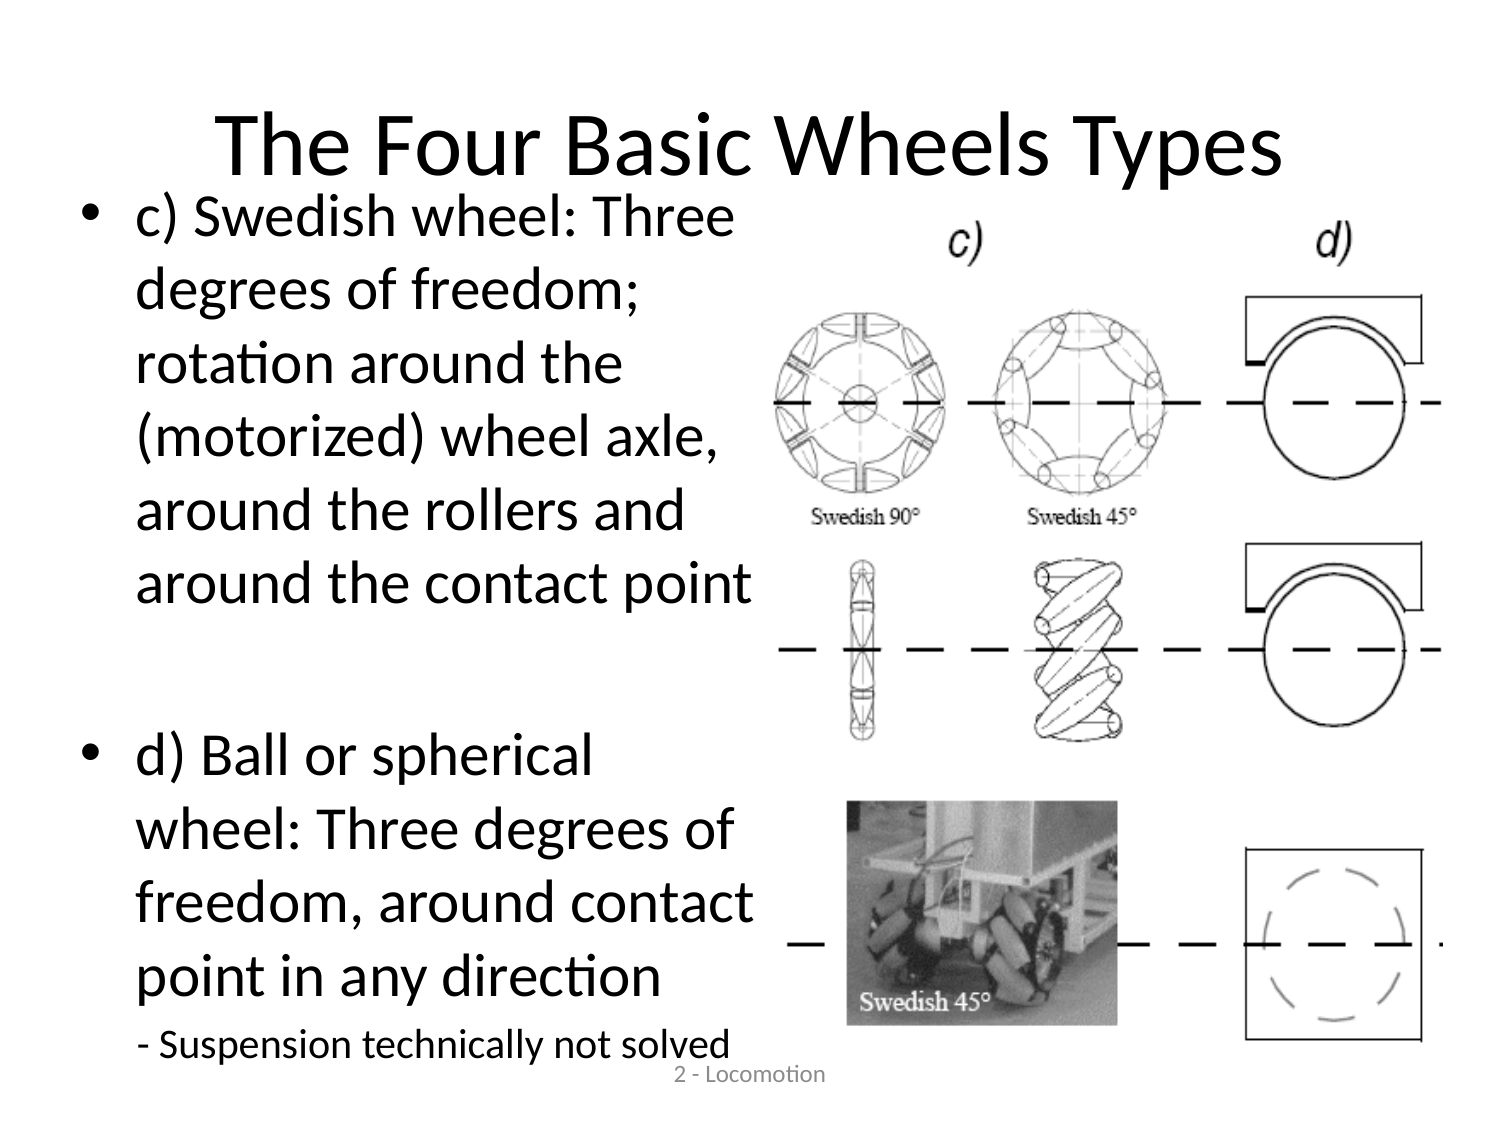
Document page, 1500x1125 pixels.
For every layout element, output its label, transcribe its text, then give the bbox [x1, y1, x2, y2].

footer 2 - Locomotion [512, 1058, 988, 1103]
picture [762, 208, 1443, 1051]
title The Four Basic Wheels Types [75, 45, 1425, 206]
list c) Swedish wheel: Three degrees of freedom; rotation around the (motorized) wheel axle, around the rollers and around the contact point d) Ball or spherical wheel: Three degrees of freedom, around contact point in any direction - Suspension technically not solved [64, 167, 776, 1094]
